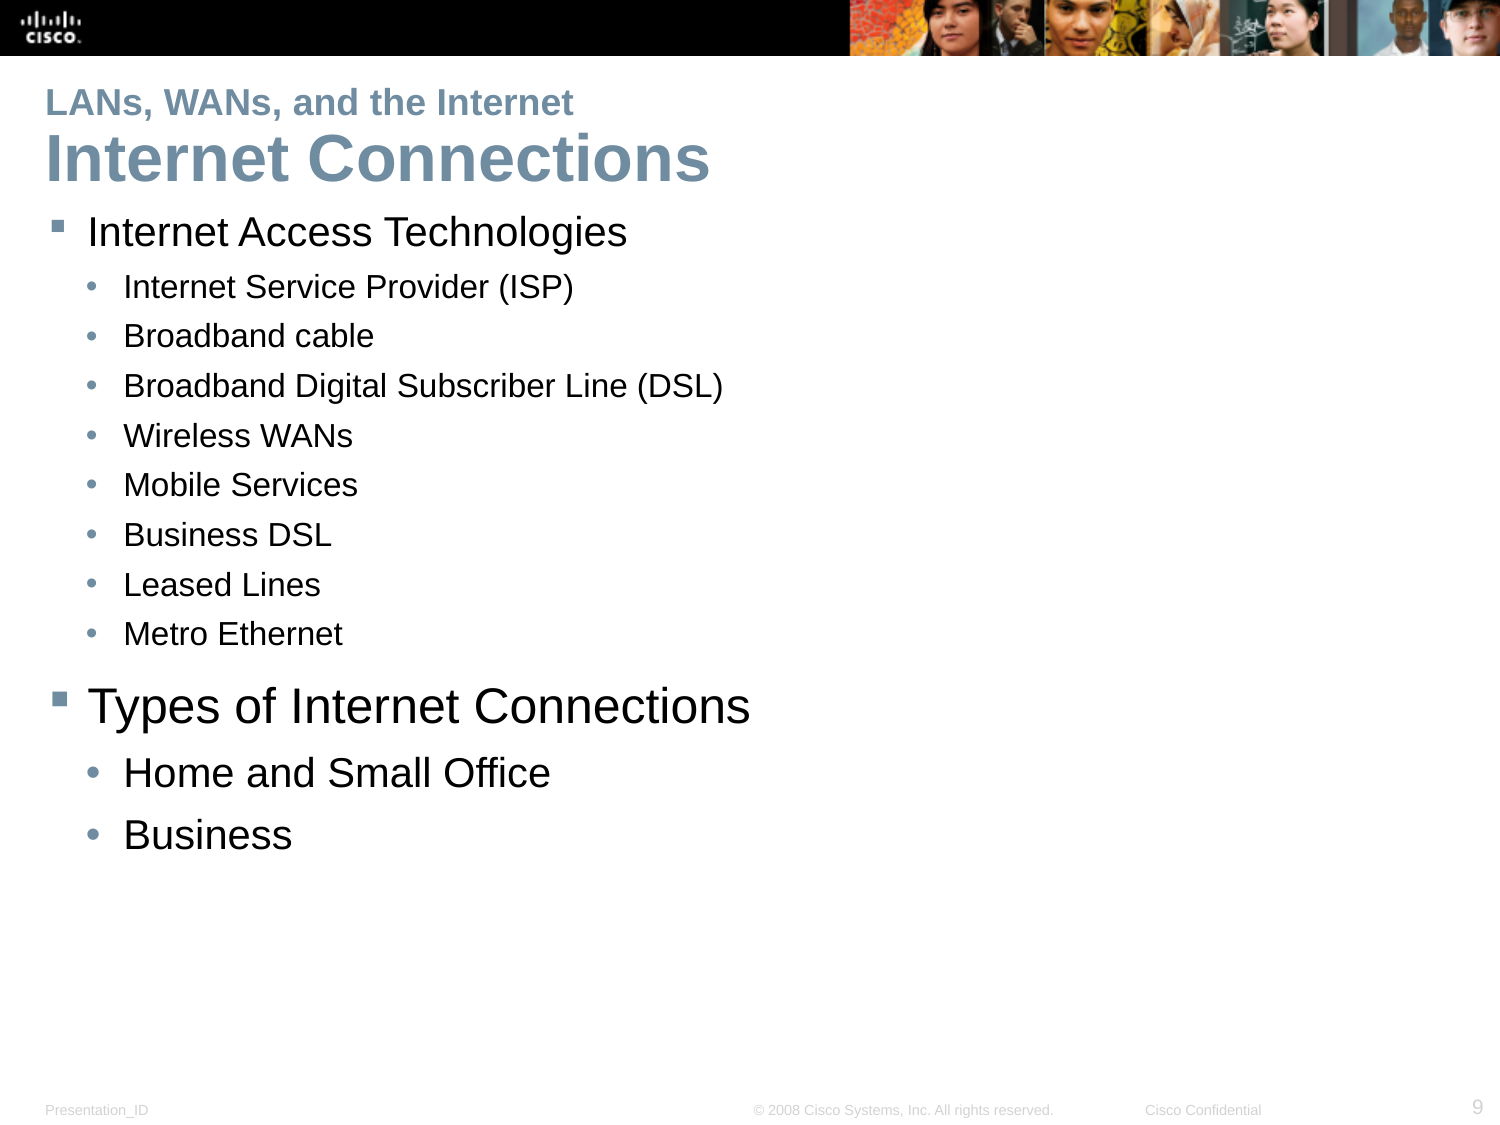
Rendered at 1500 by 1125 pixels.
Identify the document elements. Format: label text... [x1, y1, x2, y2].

list Internet Access Technologies Internet Service Provider (ISP) Broadband cable Broadband Digital Subscriber Line (DSL) Wireless WANs Mobile Services Business DSL Leased Lines Metro Ethernet Types of Internet Connections Home and Small Office Business [34, 202, 855, 1038]
picture [0, 0, 1500, 56]
title LANs, WANs, and the Internet Internet Connections [31, 64, 1471, 203]
